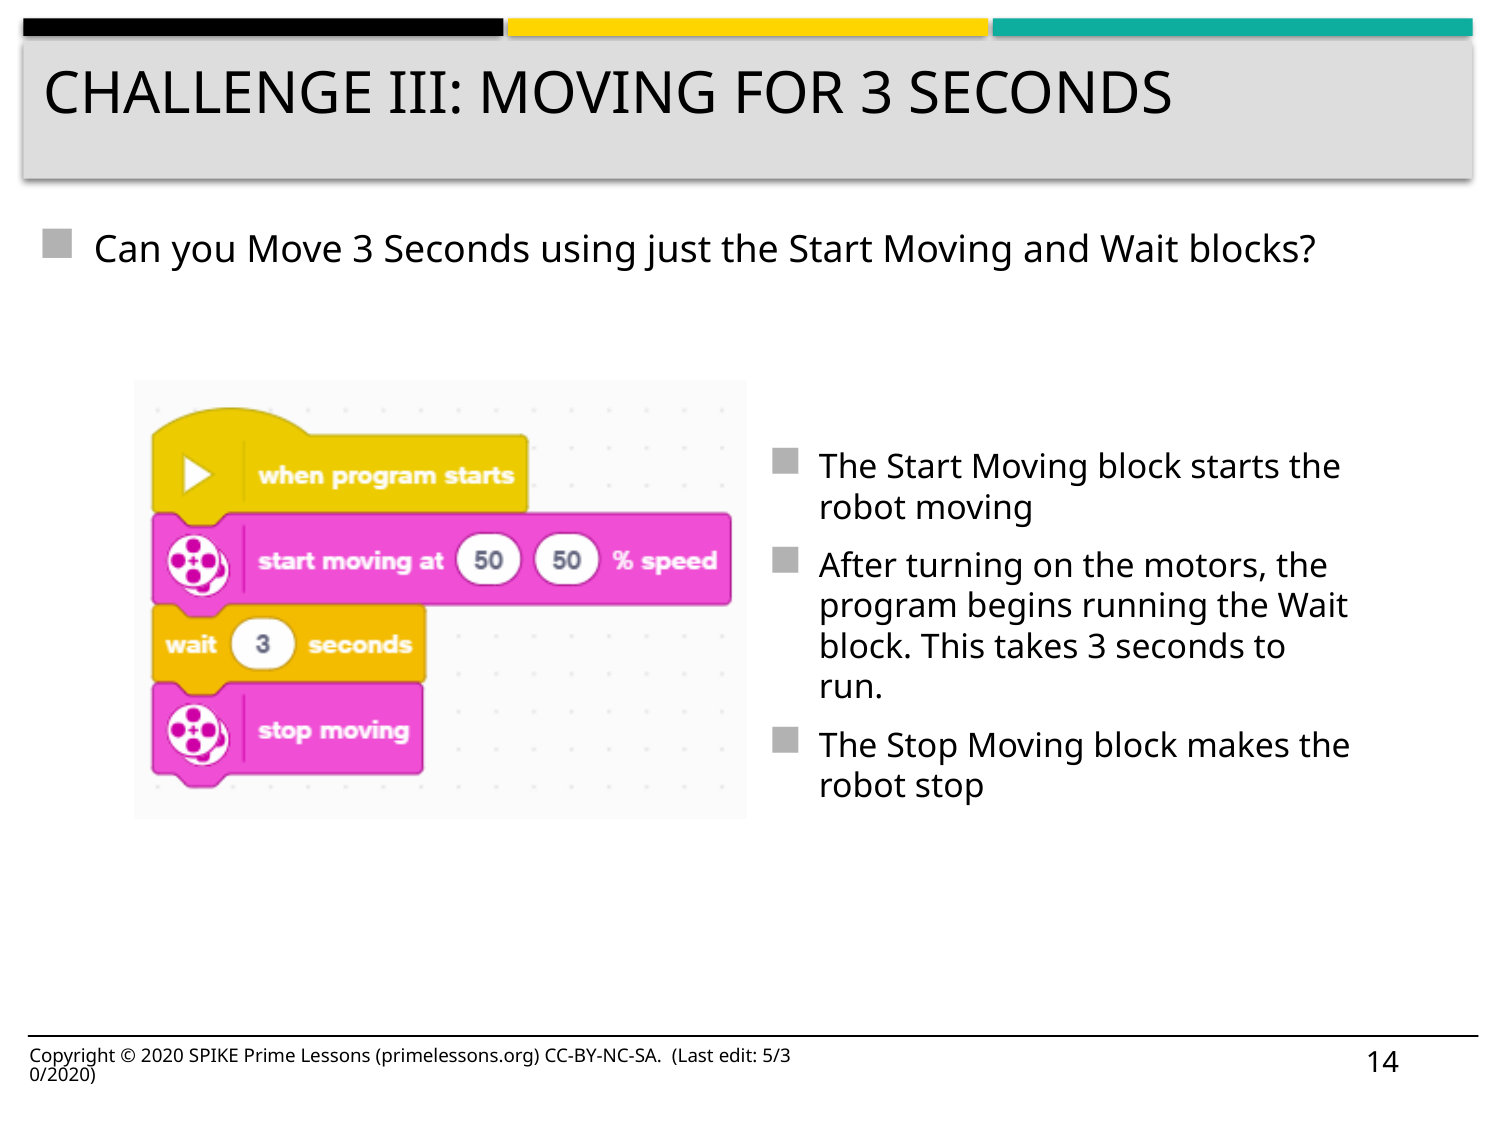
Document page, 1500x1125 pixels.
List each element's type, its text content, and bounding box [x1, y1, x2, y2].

list Can you Move 3 Seconds using just the Start Moving and Wait blocks? [28, 217, 1464, 311]
slide_number 14 [1351, 1036, 1478, 1097]
picture [133, 380, 747, 820]
title Challenge III: moving For 3 Seconds [28, 48, 1464, 172]
footer Copyright © 2020 SPIKE Prime Lessons (primelessons.org) CC-BY-NC-SA. (Last edit: 5/30/2020) [14, 1036, 814, 1097]
text_box The Start Moving block starts the robot moving After turning on the motors, the program begins running the Wait block. This takes 3 seconds to run. The Stop Moving block makes the robot stop [758, 437, 1371, 815]
